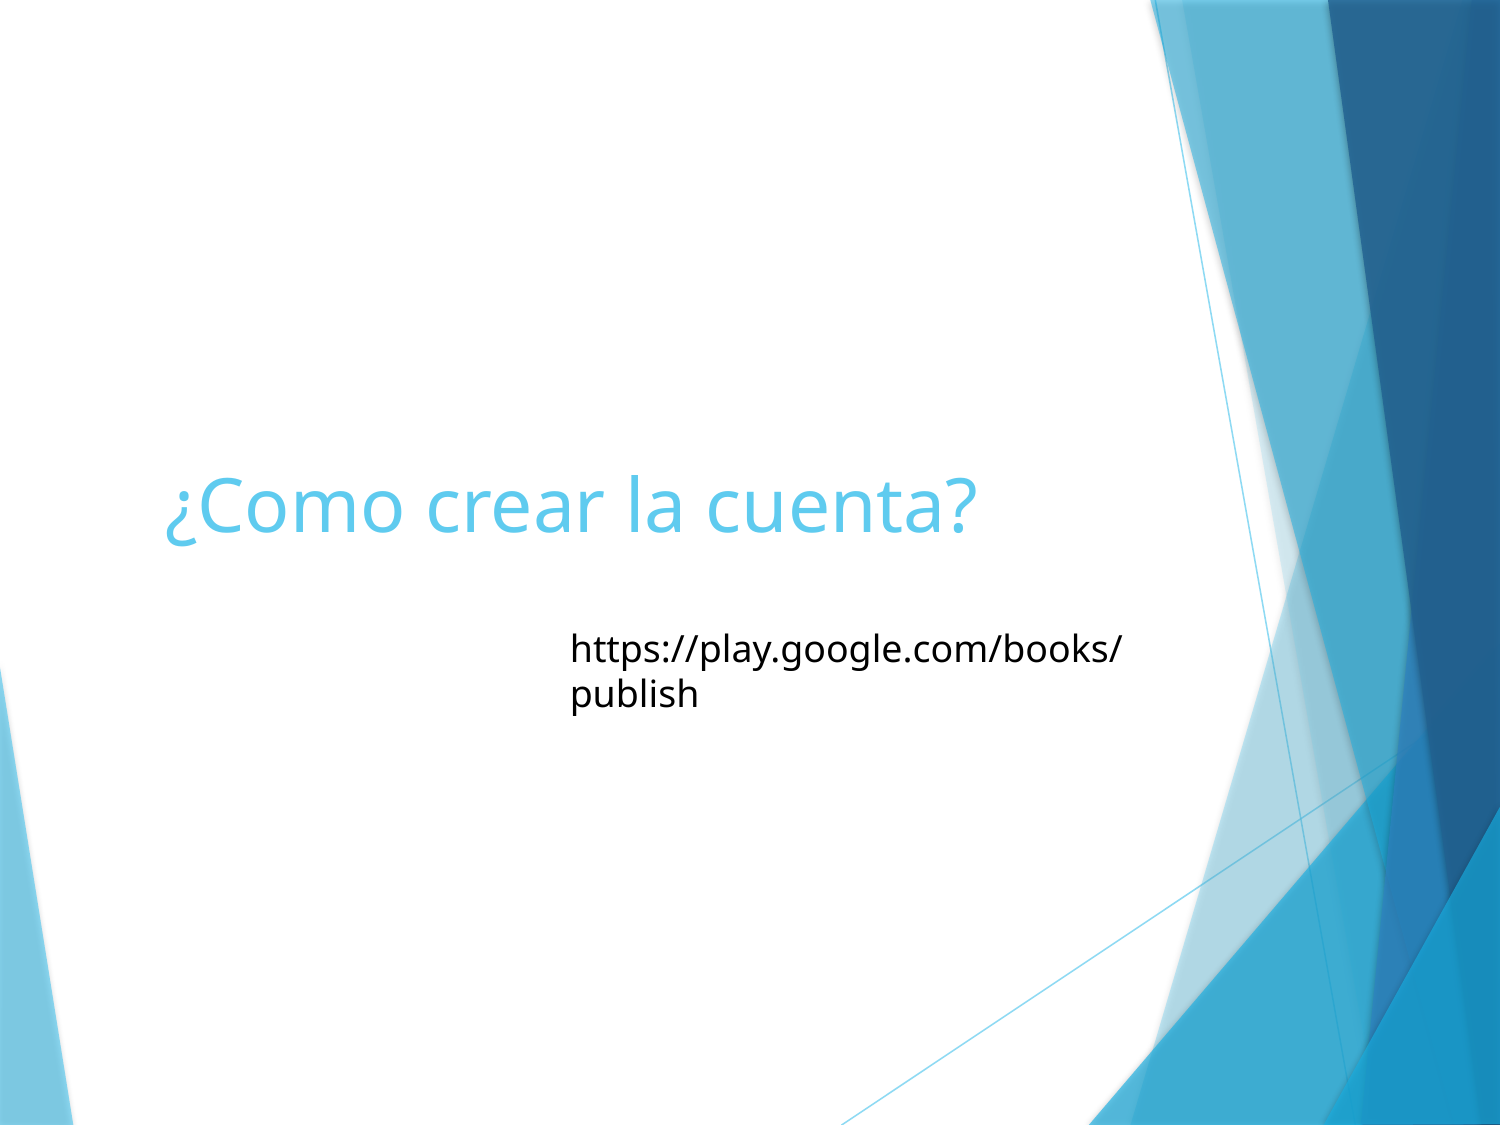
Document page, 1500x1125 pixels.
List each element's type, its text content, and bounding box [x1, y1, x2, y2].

title ¿Como crear la cuenta? [150, 450, 1192, 667]
text_box https://play.google.com/books/publish [554, 617, 1263, 723]
